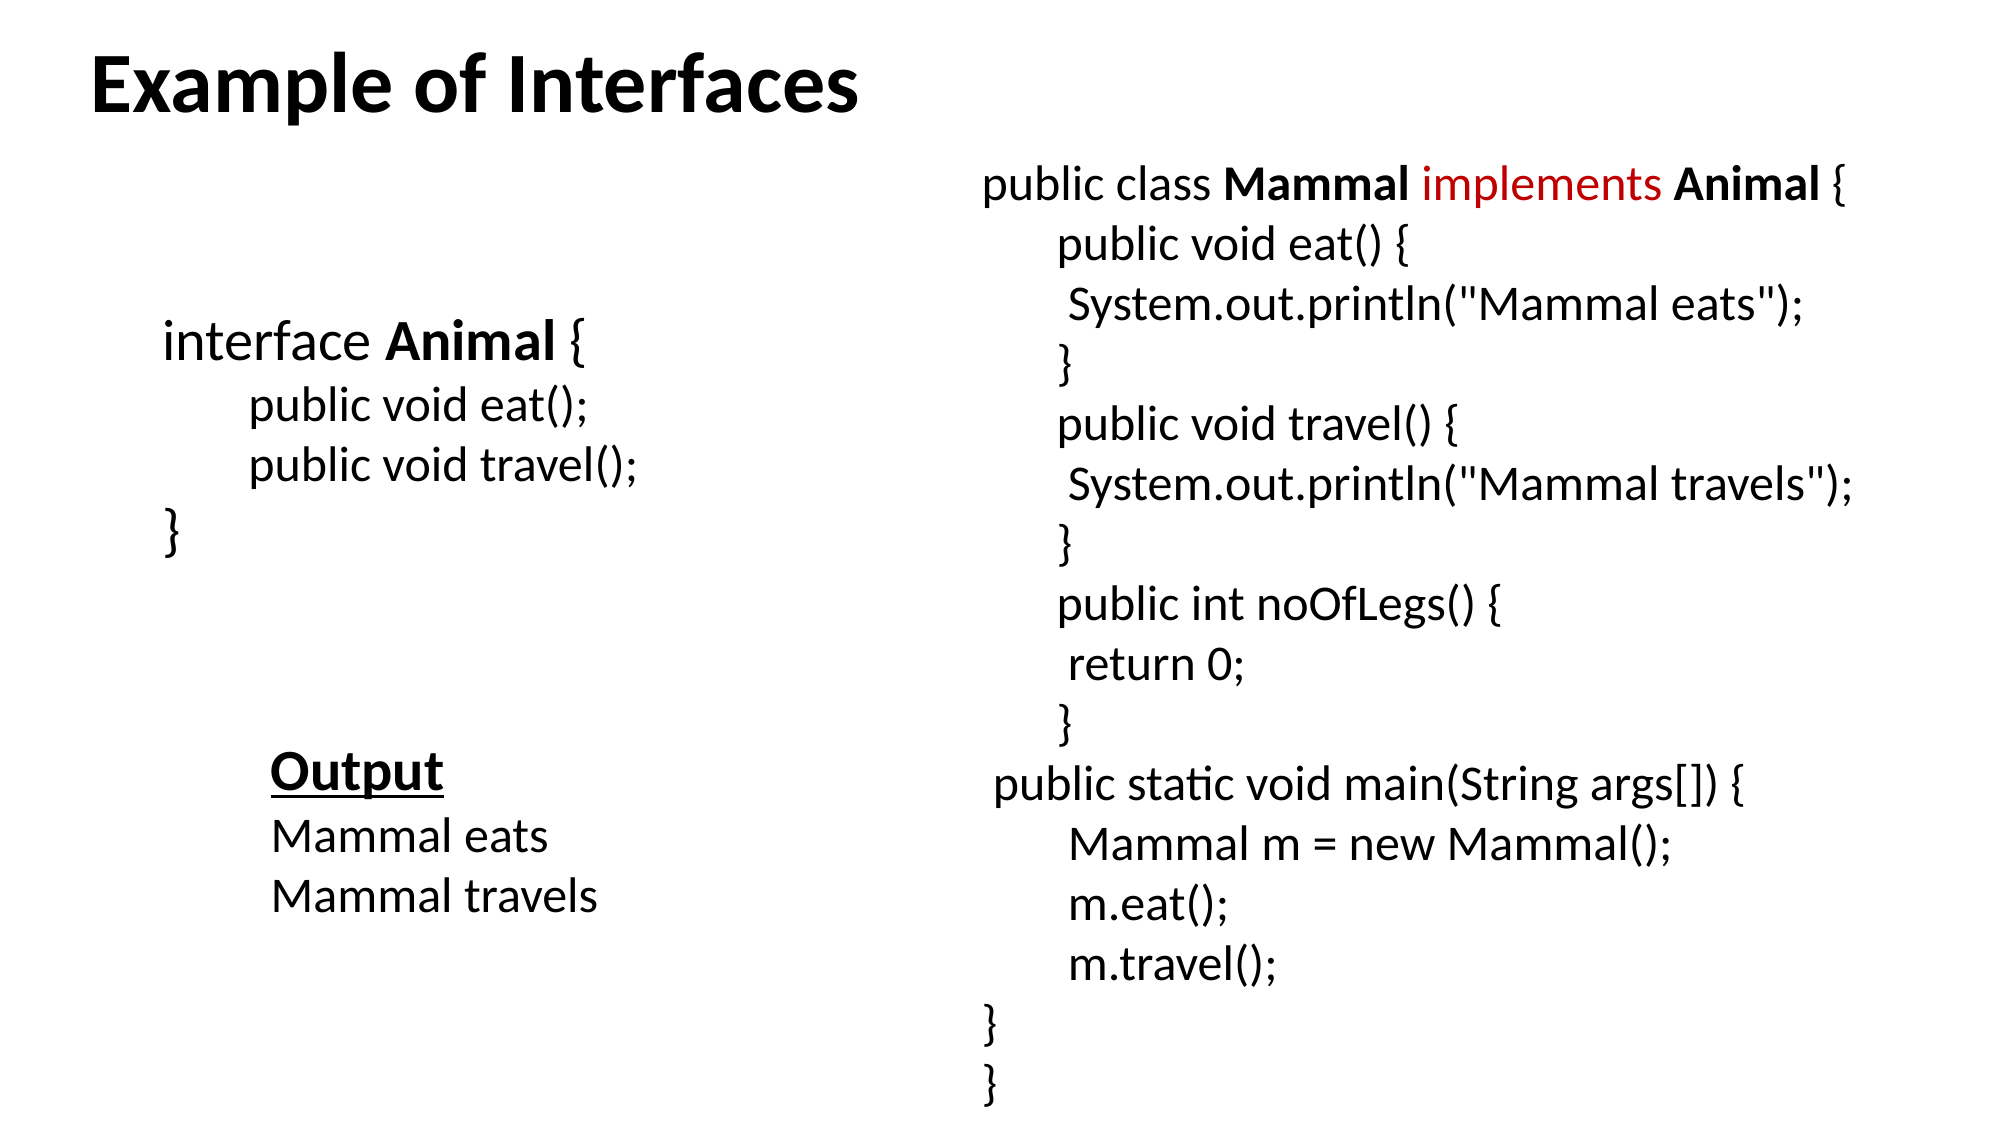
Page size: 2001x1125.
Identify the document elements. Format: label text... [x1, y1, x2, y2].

text_box Output Mammal eats Mammal travels [255, 725, 625, 990]
title Example of Interfaces [75, 29, 1801, 139]
text_box public class Mammal implements Animal { public void eat() { System.out.println("Mammal eats"); } public void travel() { System.out.println("Mammal travels"); } public int noOfLegs() { return 0; } public static void main(String args[]) { Mammal m = new Mammal(); m.eat(); m.travel(); } } [966, 143, 1917, 1119]
list interface Animal { public void eat(); public void travel(); } [147, 105, 734, 759]
